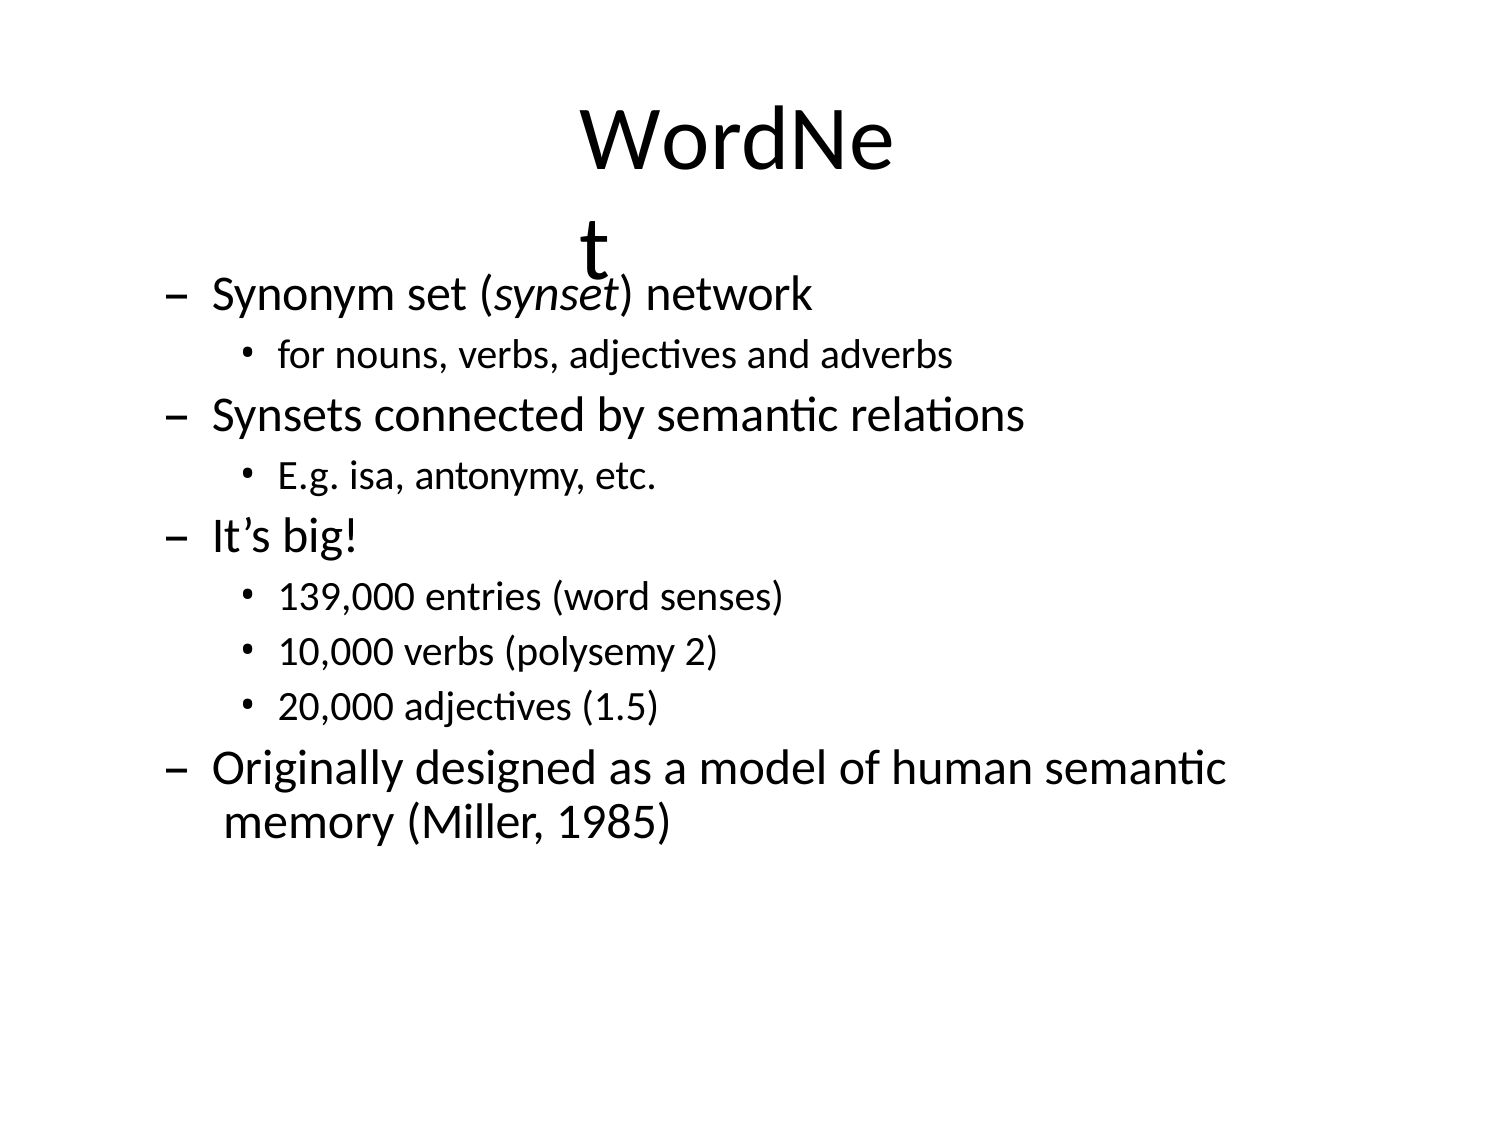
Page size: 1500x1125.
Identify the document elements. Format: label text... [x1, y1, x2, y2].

text_box Synonym set (synset) network for nouns, verbs, adjectives and adverbs Synsets connected by semantic relations E.g. isa, antonymy, etc. It’s big! 139,000 entries (word senses) 10,000 verbs (polysemy 2) 20,000 adjectives (1.5) Originally designed as a model of human semantic memory (Miller, 1985) [162, 252, 1233, 849]
title WordNet [577, 75, 923, 252]
